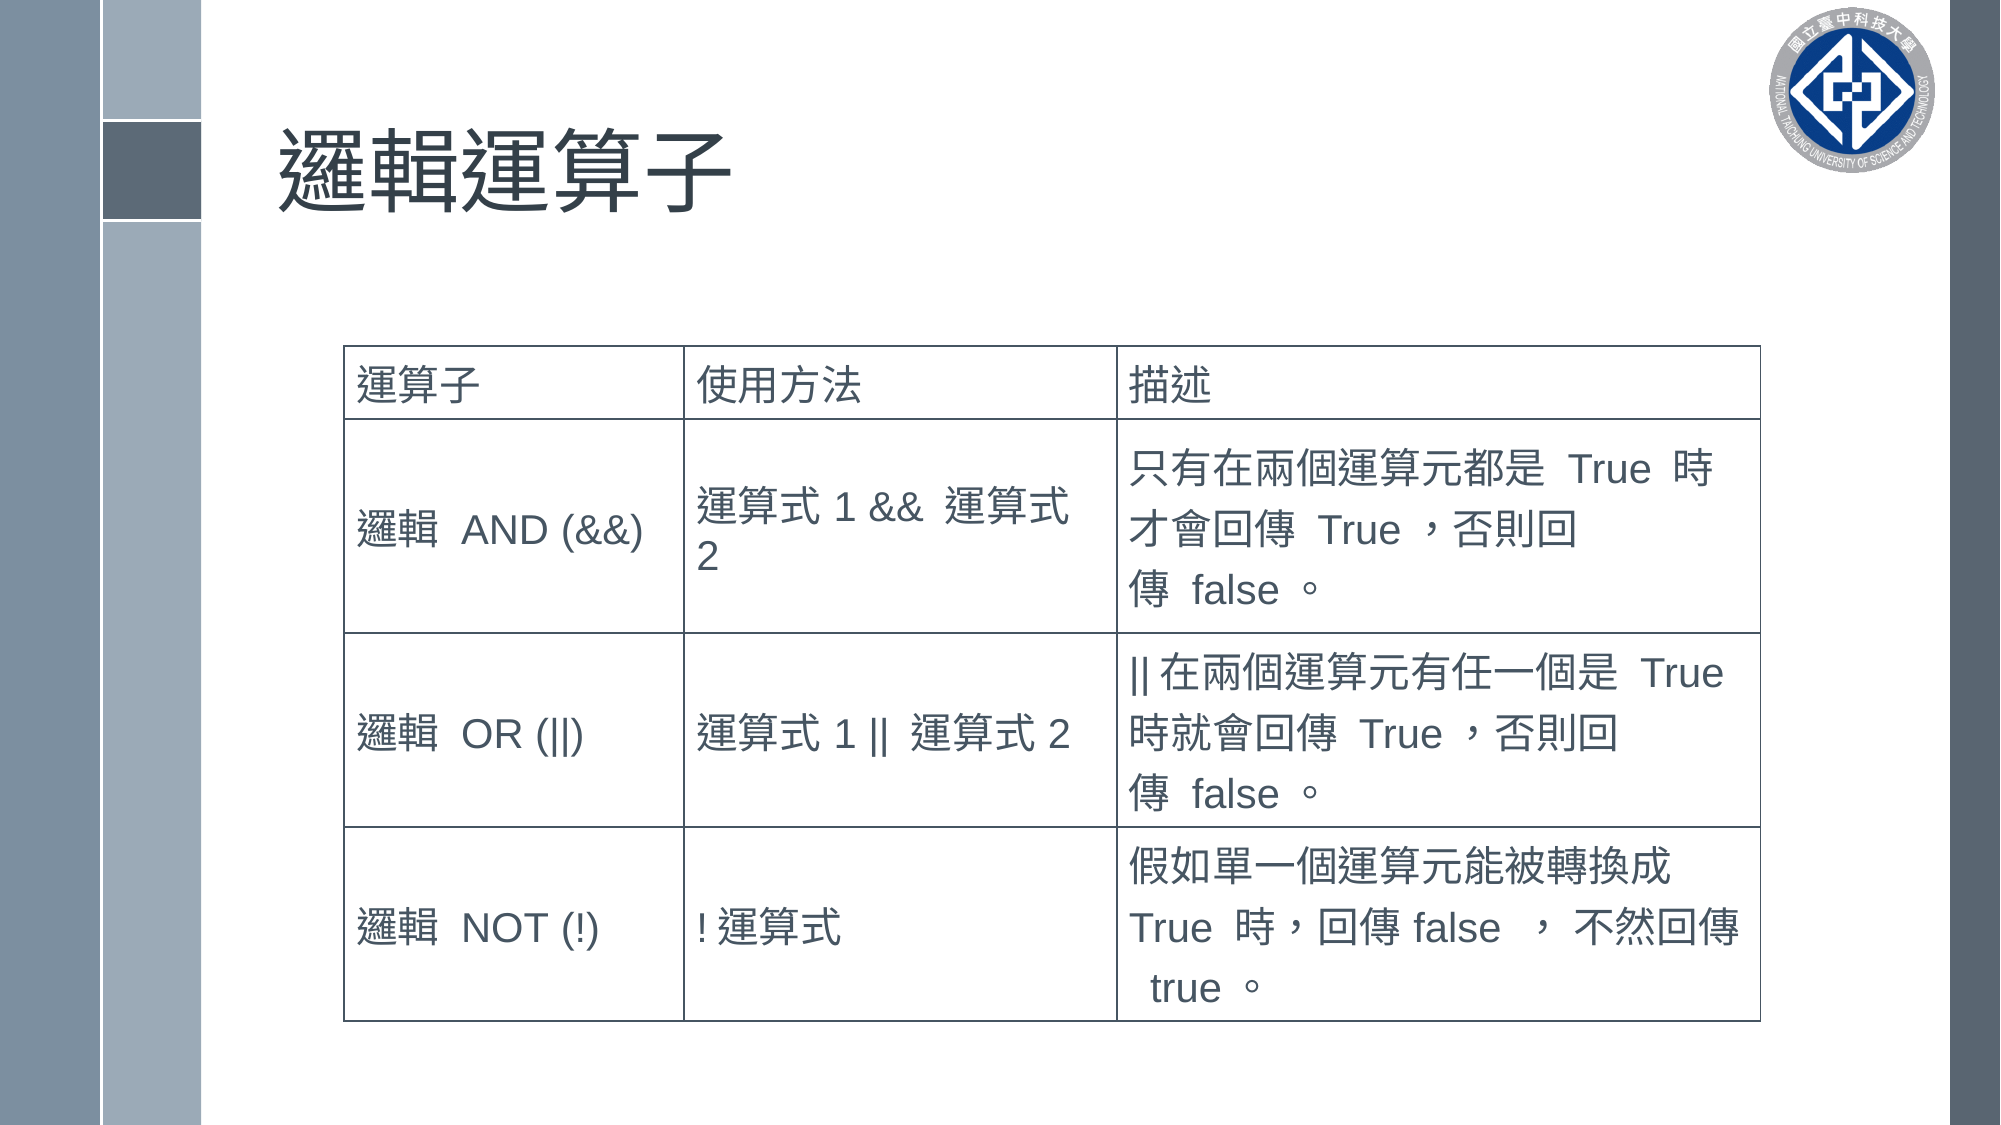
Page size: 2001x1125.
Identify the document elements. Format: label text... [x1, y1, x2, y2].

table_cell 邏輯 AND (&&) [345, 420, 683, 632]
table_cell 假如單一個運算元能被轉換成 True 時，回傳false ， 不然回傳 true。 [1118, 828, 1760, 1020]
table_cell !運算式 [685, 828, 1116, 1020]
table_cell 運算式1 || 運算式2 [685, 634, 1116, 826]
table_header 使用方法 [685, 347, 1116, 418]
table_header 描述 [1118, 347, 1760, 418]
table_cell 運算式1 && 運算式2 [685, 420, 1116, 632]
table_cell ||在兩個運算元有任一個是 True 時就會回傳 True，否則回傳 false。 [1118, 634, 1760, 826]
title 邏輯運算子 [261, 29, 1867, 233]
table_cell 只有在兩個運算元都是 True 時才會回傳 True，否則回傳 false。 [1118, 420, 1760, 632]
table_cell 邏輯 OR (||) [345, 634, 683, 826]
table_cell 邏輯 NOT (!) [345, 828, 683, 1020]
table_header 運算子 [345, 347, 683, 418]
picture [1769, 7, 1935, 173]
